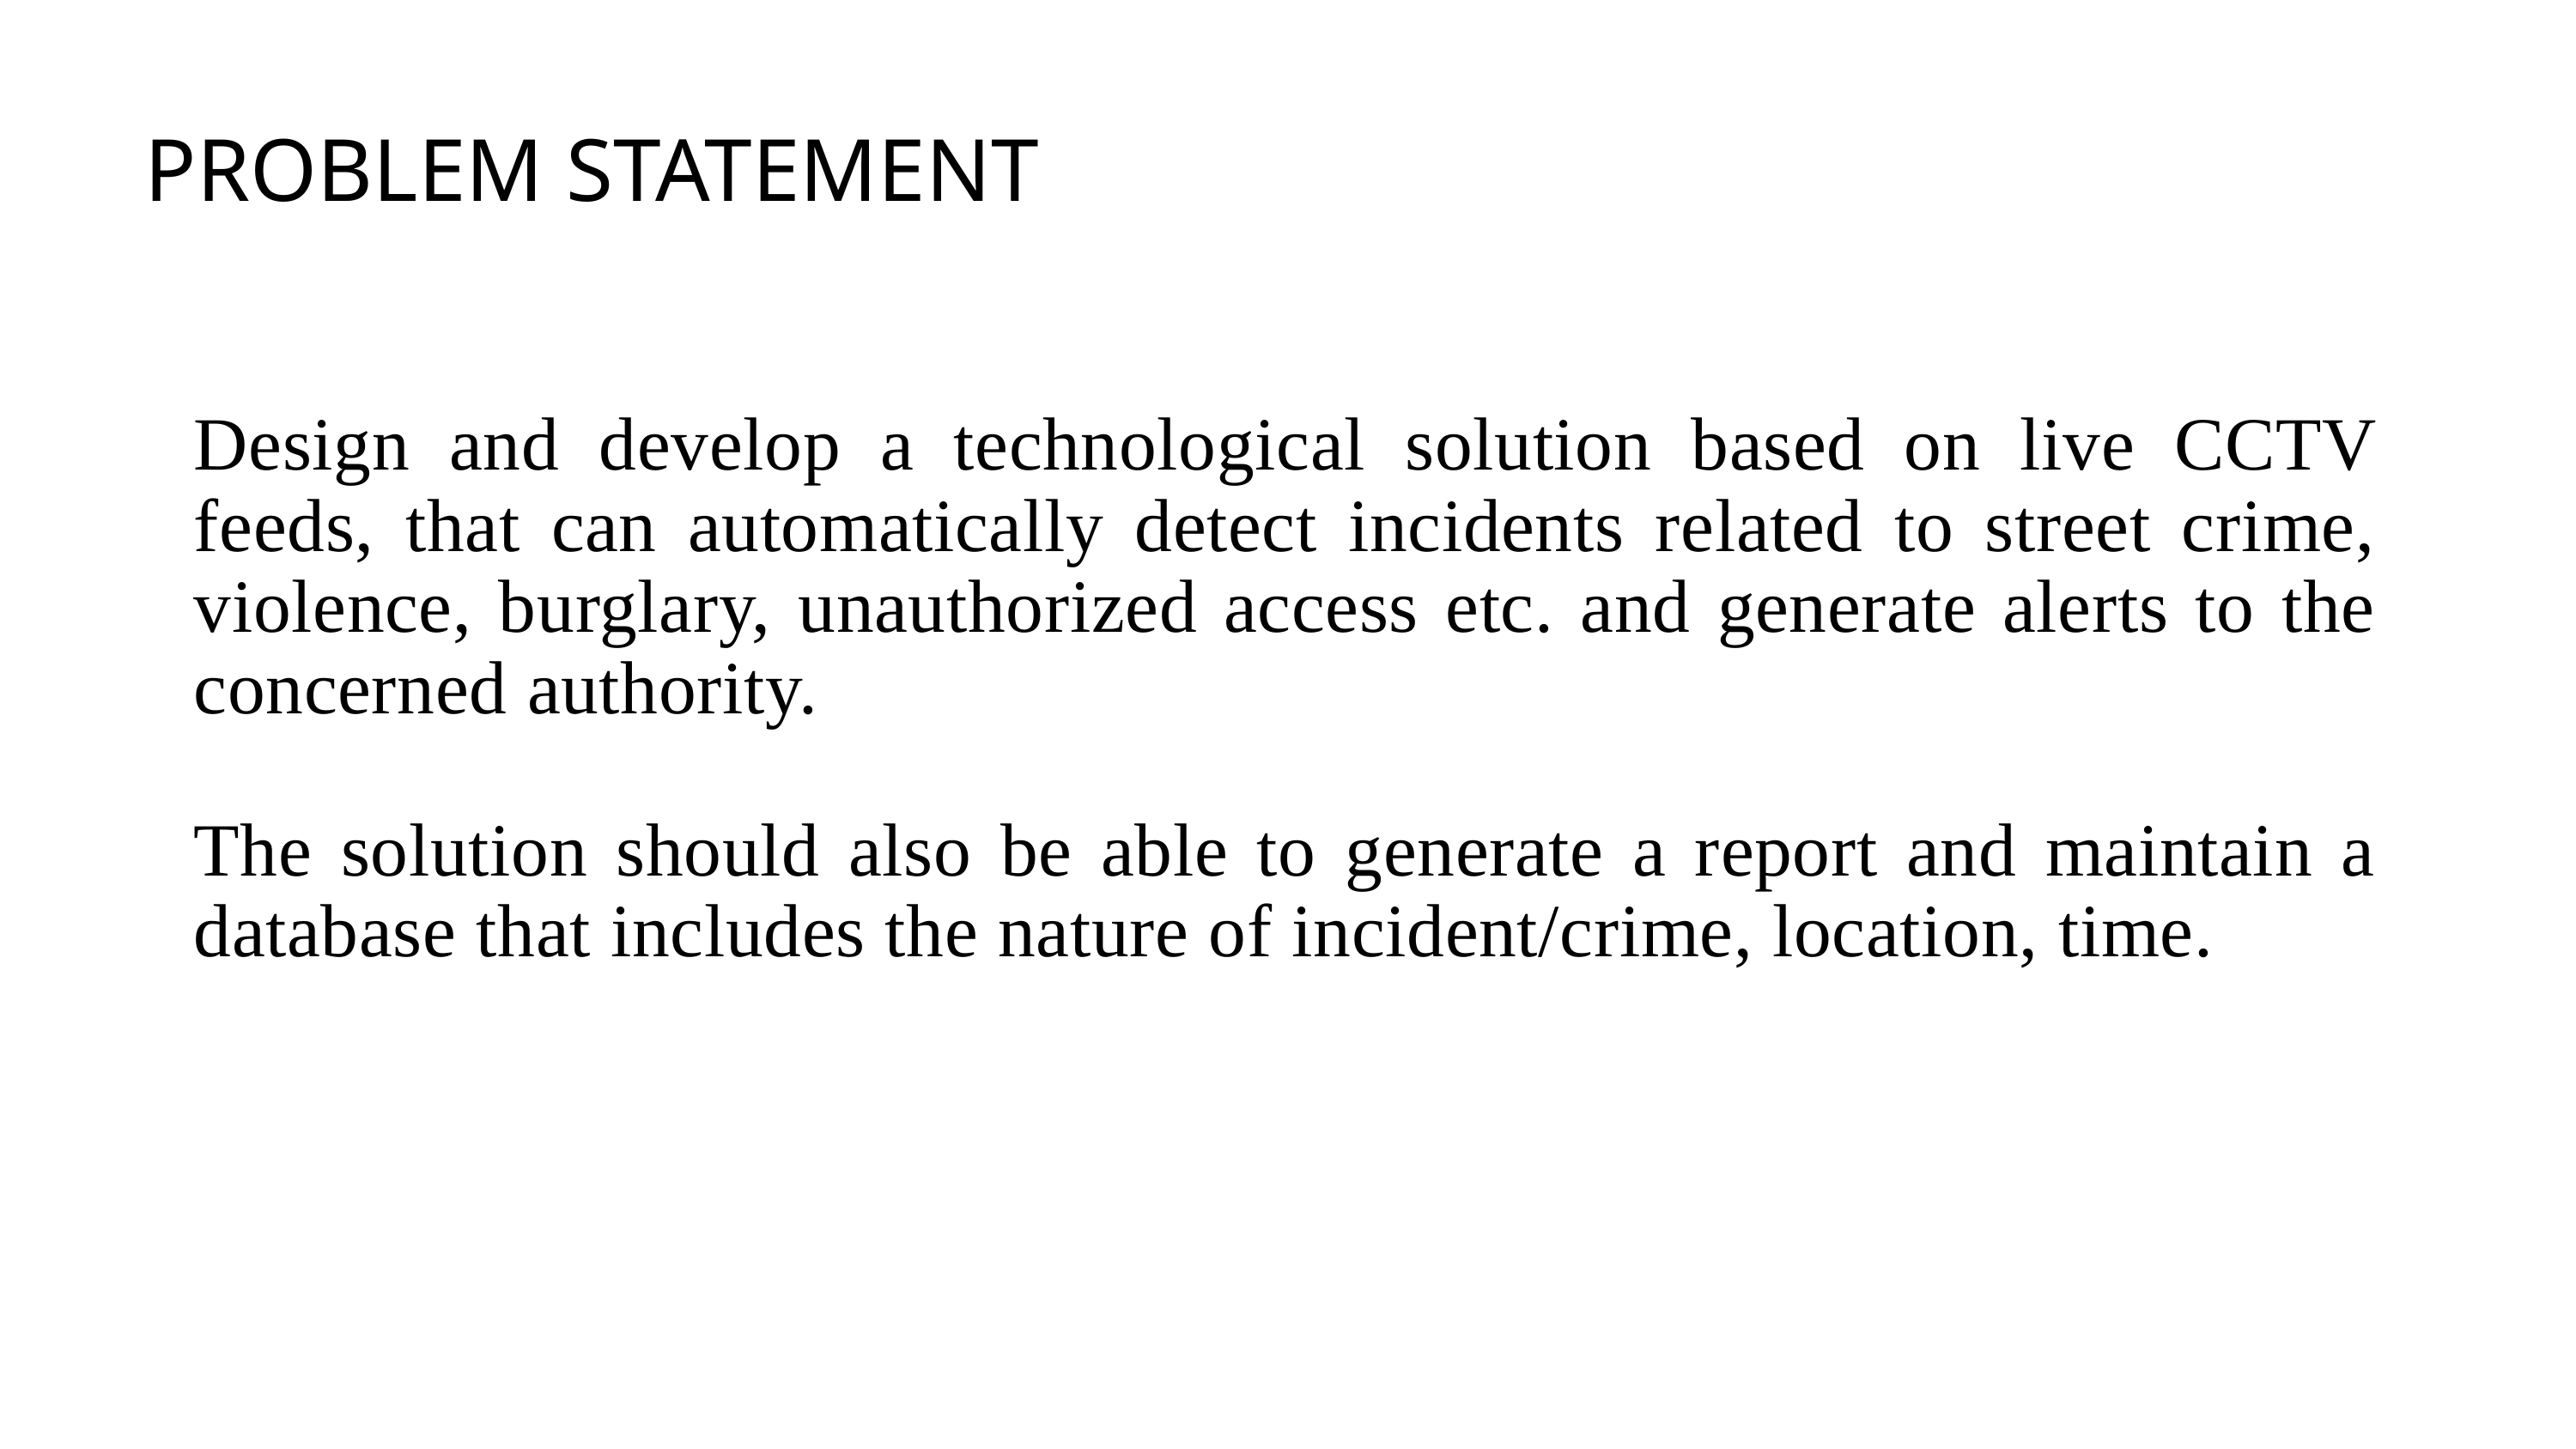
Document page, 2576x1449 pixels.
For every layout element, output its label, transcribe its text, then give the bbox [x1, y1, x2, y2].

text_box Design and develop a technological solution based on live CCTV feeds, that can automatically detect incidents related to street crime, violence, burglary, unauthorized access etc. and generate alerts to the concerned authority. The solution should also be able to generate a report and maintain a database that includes the nature of incident/crime, location, time. [193, 403, 2379, 1053]
text_box PROBLEM STATEMENT [144, 125, 2051, 220]
